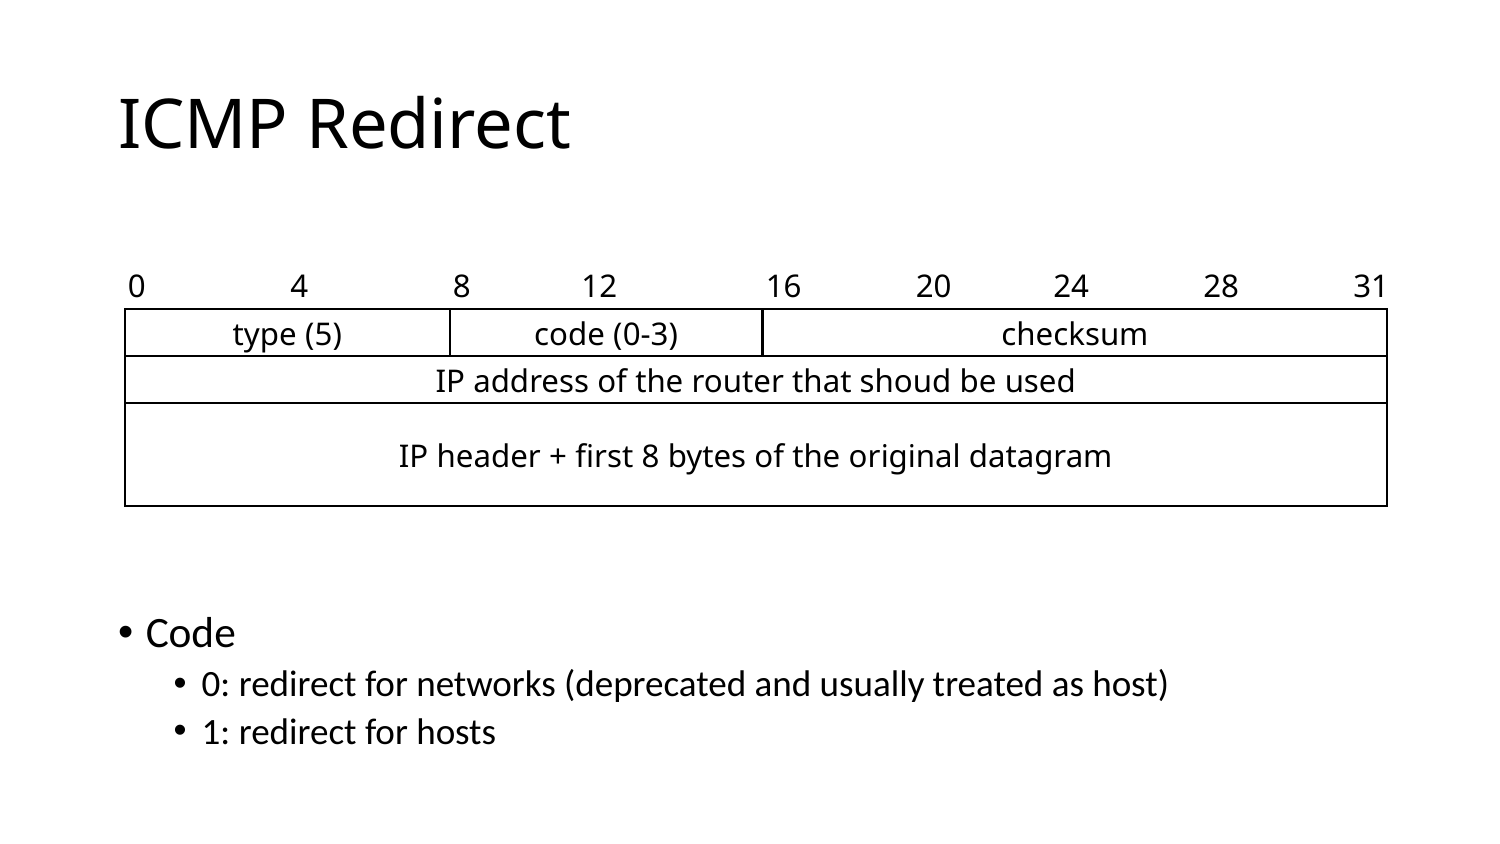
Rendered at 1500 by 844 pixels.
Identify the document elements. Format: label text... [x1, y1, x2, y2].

text_box 8 [439, 259, 485, 311]
text_box 4 [277, 259, 322, 311]
text_box checksum [762, 309, 1388, 357]
text_box 12 [567, 259, 631, 311]
text_box 31 [1339, 259, 1403, 311]
text_box IP address of the router that shoud be used [124, 356, 1388, 403]
text_box type (5) [125, 309, 449, 356]
text_box 16 [752, 259, 816, 311]
text_box IP header + first 8 bytes of the original datagram [124, 403, 1388, 507]
text_box 0 [114, 259, 160, 311]
list Code 0: redirect for networks (deprecated and usually treated as host) 1: redirect for hosts [103, 224, 1397, 760]
title ICMP Redirect [103, 44, 1397, 208]
text_box 28 [1189, 259, 1253, 311]
text_box 24 [1039, 259, 1103, 311]
text_box 20 [902, 259, 966, 311]
text_box code (0-3) [449, 309, 762, 356]
